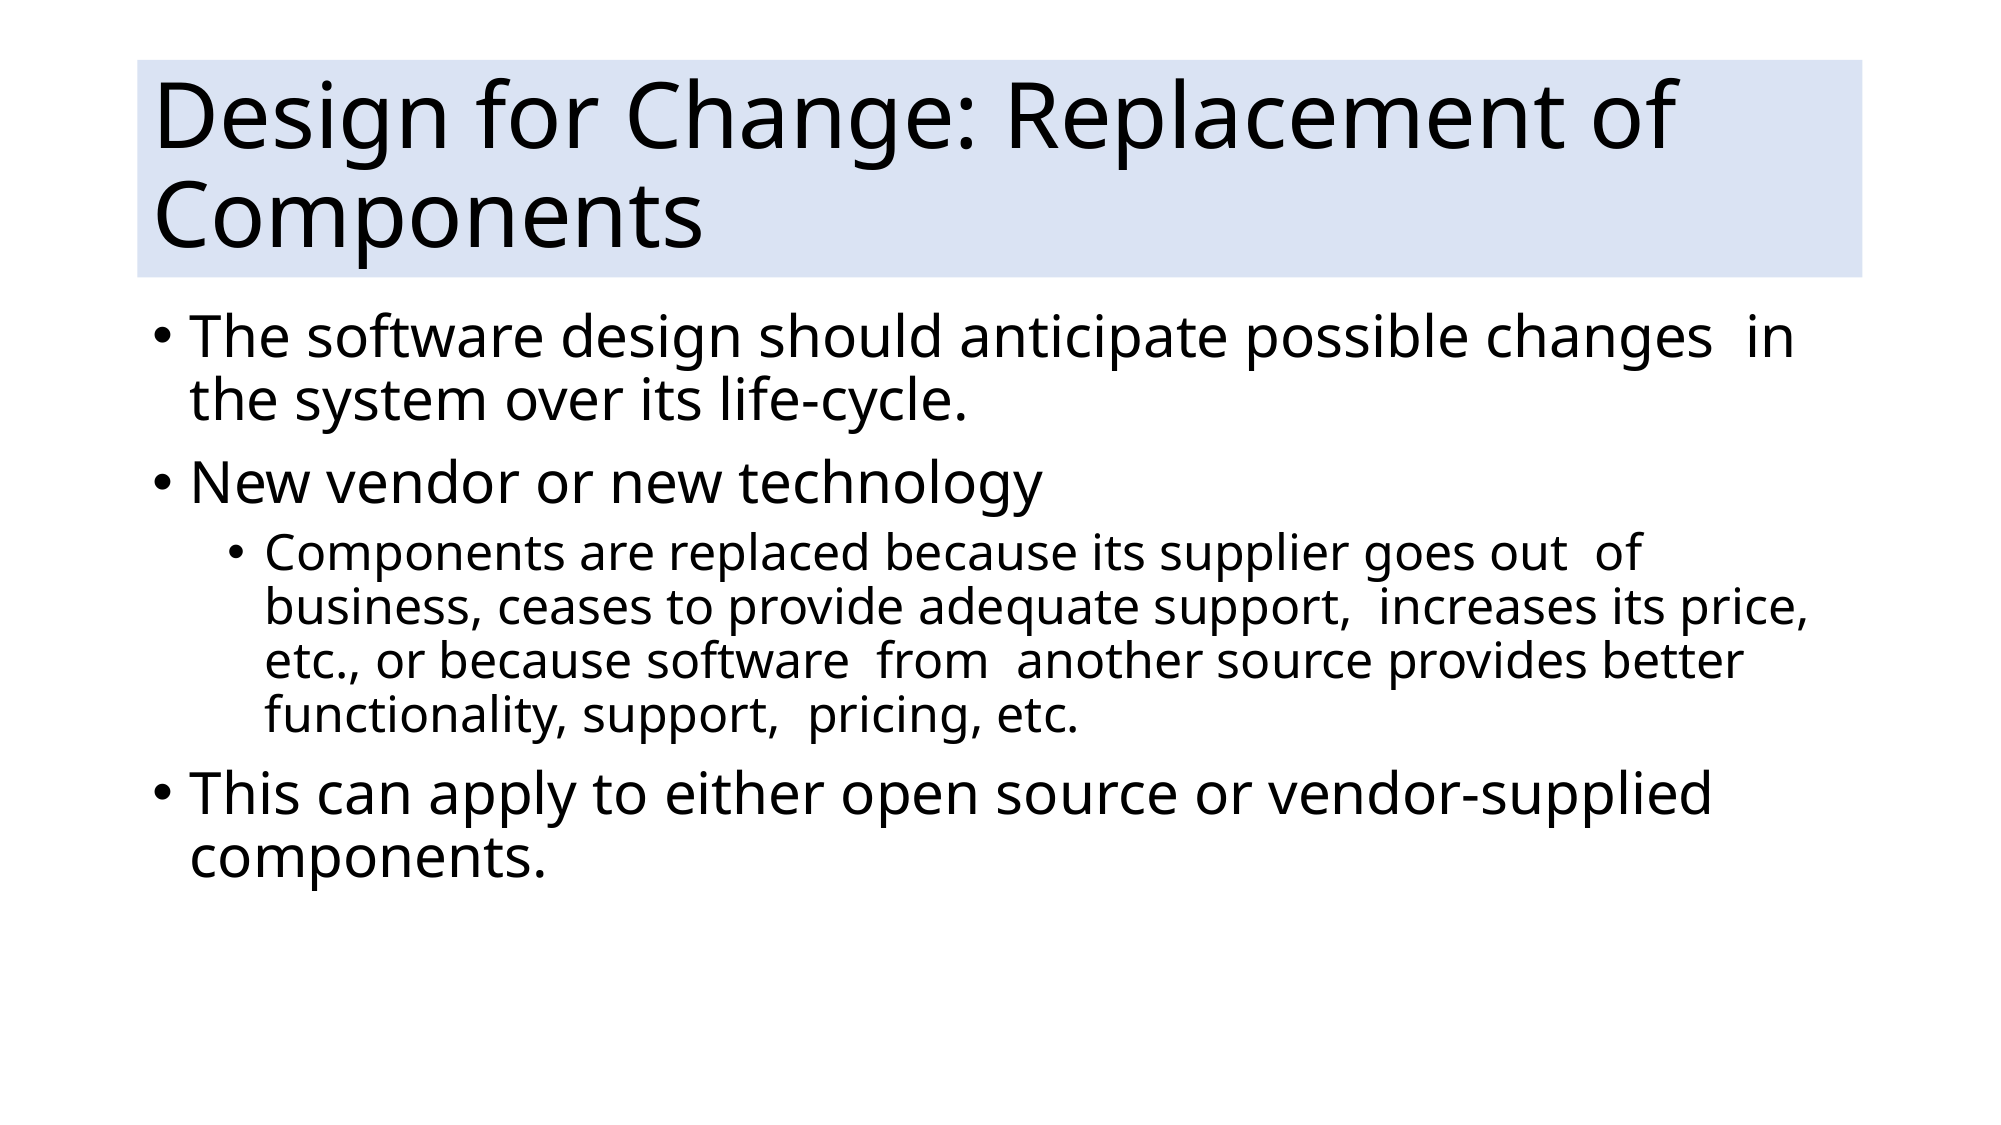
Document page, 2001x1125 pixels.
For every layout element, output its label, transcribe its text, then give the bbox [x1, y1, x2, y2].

title Design for Change: Replacement of Components [137, 59, 1863, 278]
list The software design should anticipate possible changes in the system over its life-cycle. New vendor or new technology Components are replaced because its supplier goes out of business, ceases to provide adequate support, increases its price, etc., or because software from another source provides better functionality, support, pricing, etc. This can apply to either open source or vendor-supplied components. [137, 299, 1863, 1014]
